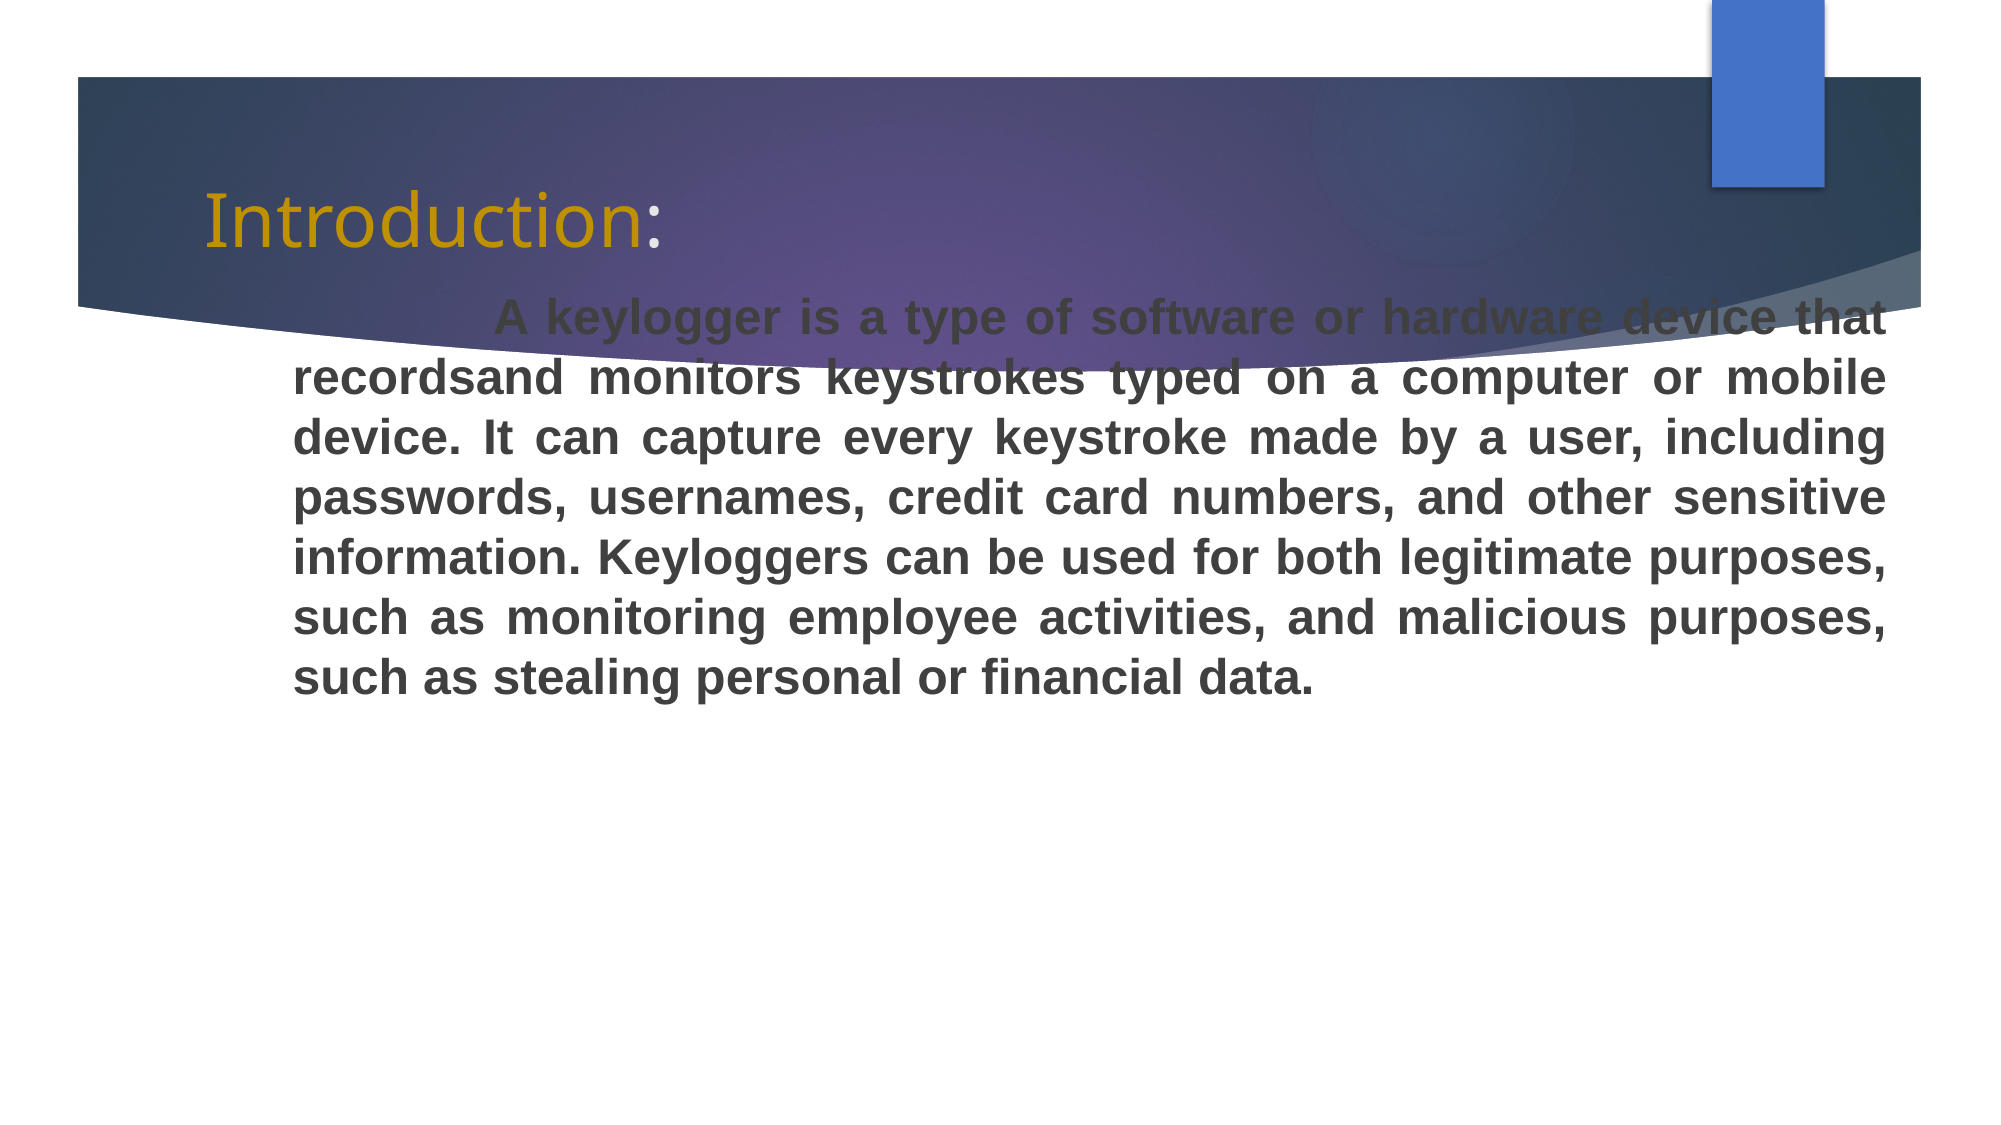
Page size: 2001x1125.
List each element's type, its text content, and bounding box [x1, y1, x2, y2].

title Introduction: [189, 159, 1627, 276]
list A keylogger is a type of software or hardware device that recordsand monitors keystrokes typed on a computer or mobile device. It can capture every keystroke made by a user, including passwords, usernames, credit card numbers, and other sensitive information. Keyloggers can be used for both legitimate purposes, such as monitoring employee activities, and malicious purposes, such as stealing personal or financial data. [277, 276, 1903, 869]
